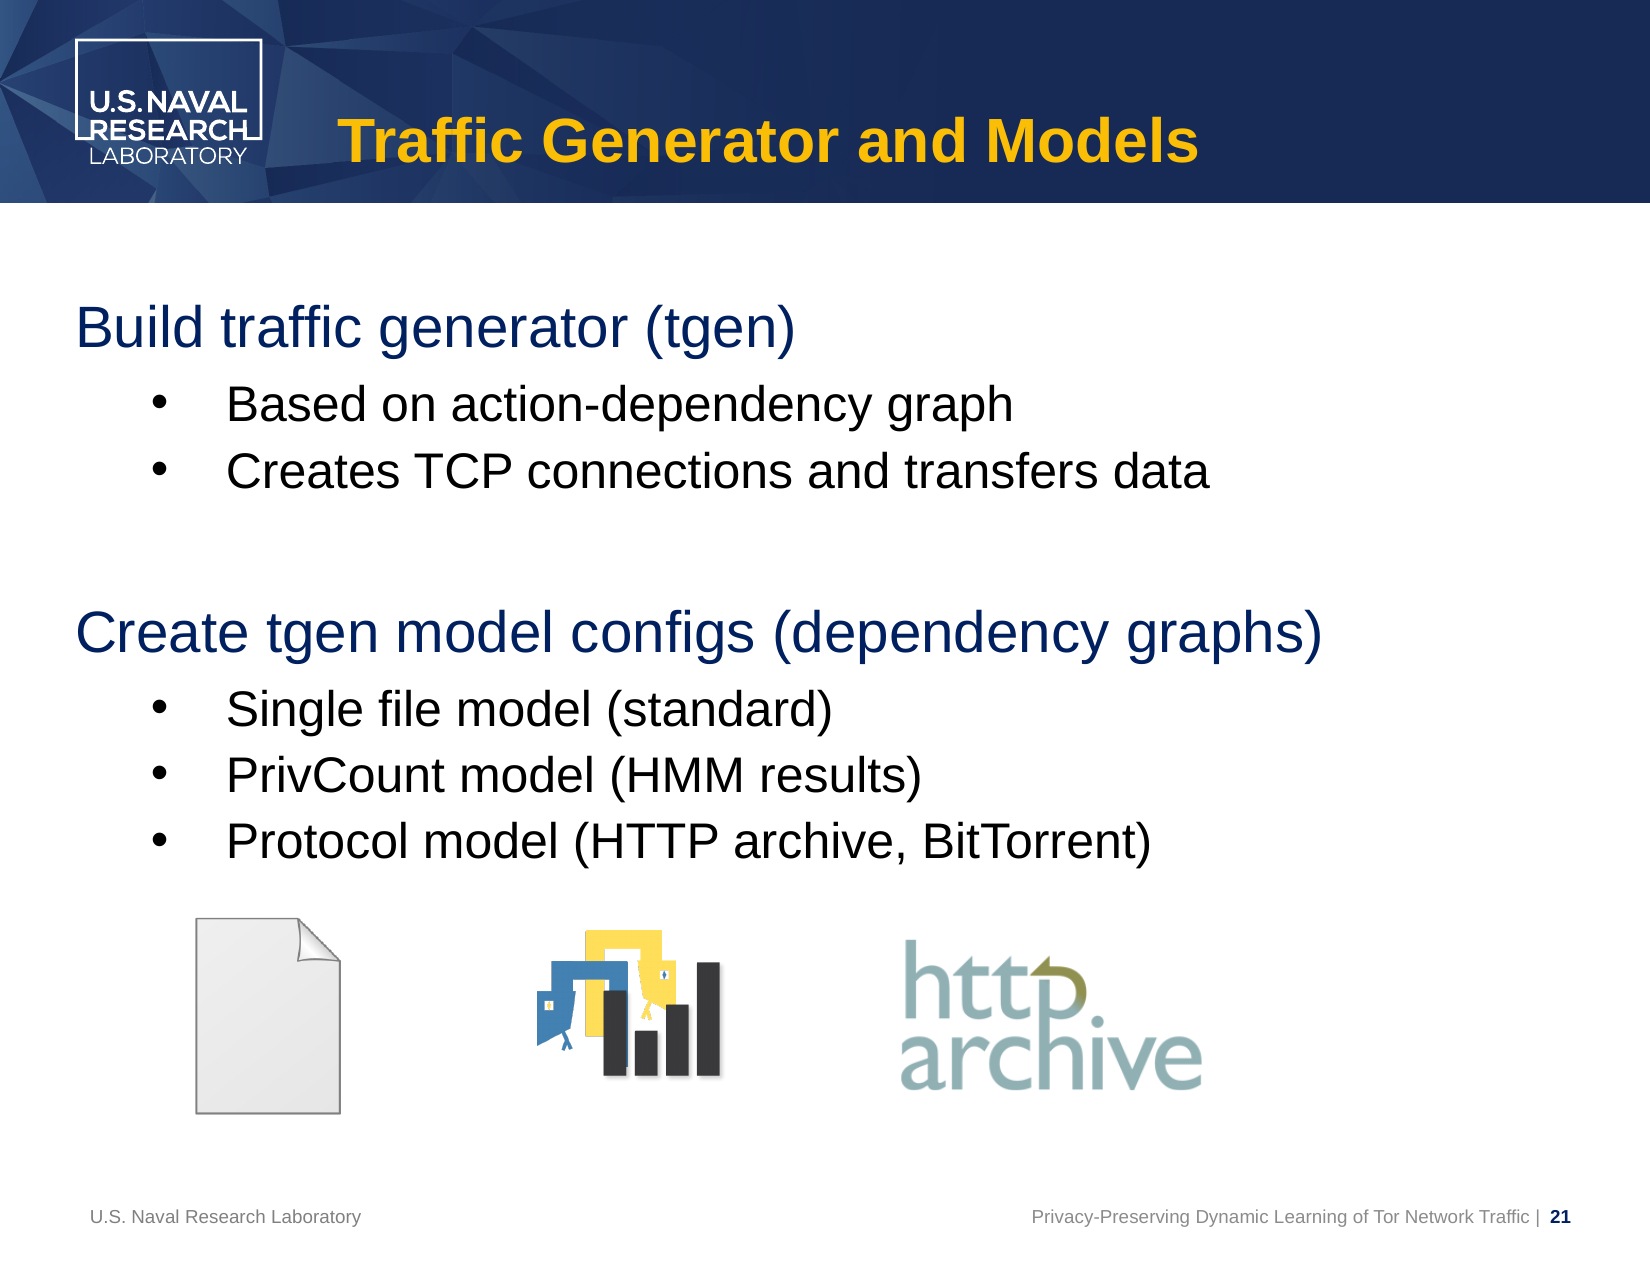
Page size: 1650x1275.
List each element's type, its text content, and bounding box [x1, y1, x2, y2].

list Build traffic generator (tgen) Based on action-dependency graph Creates TCP connections and transfers data Create tgen model configs (dependency graphs) Single file model (standard) PrivCount model (HMM results) Protocol model (HTTP archive, BitTorrent) [75, 289, 1572, 1152]
picture [882, 930, 1222, 1100]
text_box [537, 930, 741, 1103]
title Traffic Generator and Models [337, 104, 1538, 180]
picture [159, 908, 375, 1125]
footer U.S. Naval Research Laboratory [75, 1181, 632, 1250]
slide_number Privacy-Preserving Dynamic Learning of Tor Network Traffic | 21 [1012, 1181, 1572, 1250]
picture [0, 0, 1650, 203]
